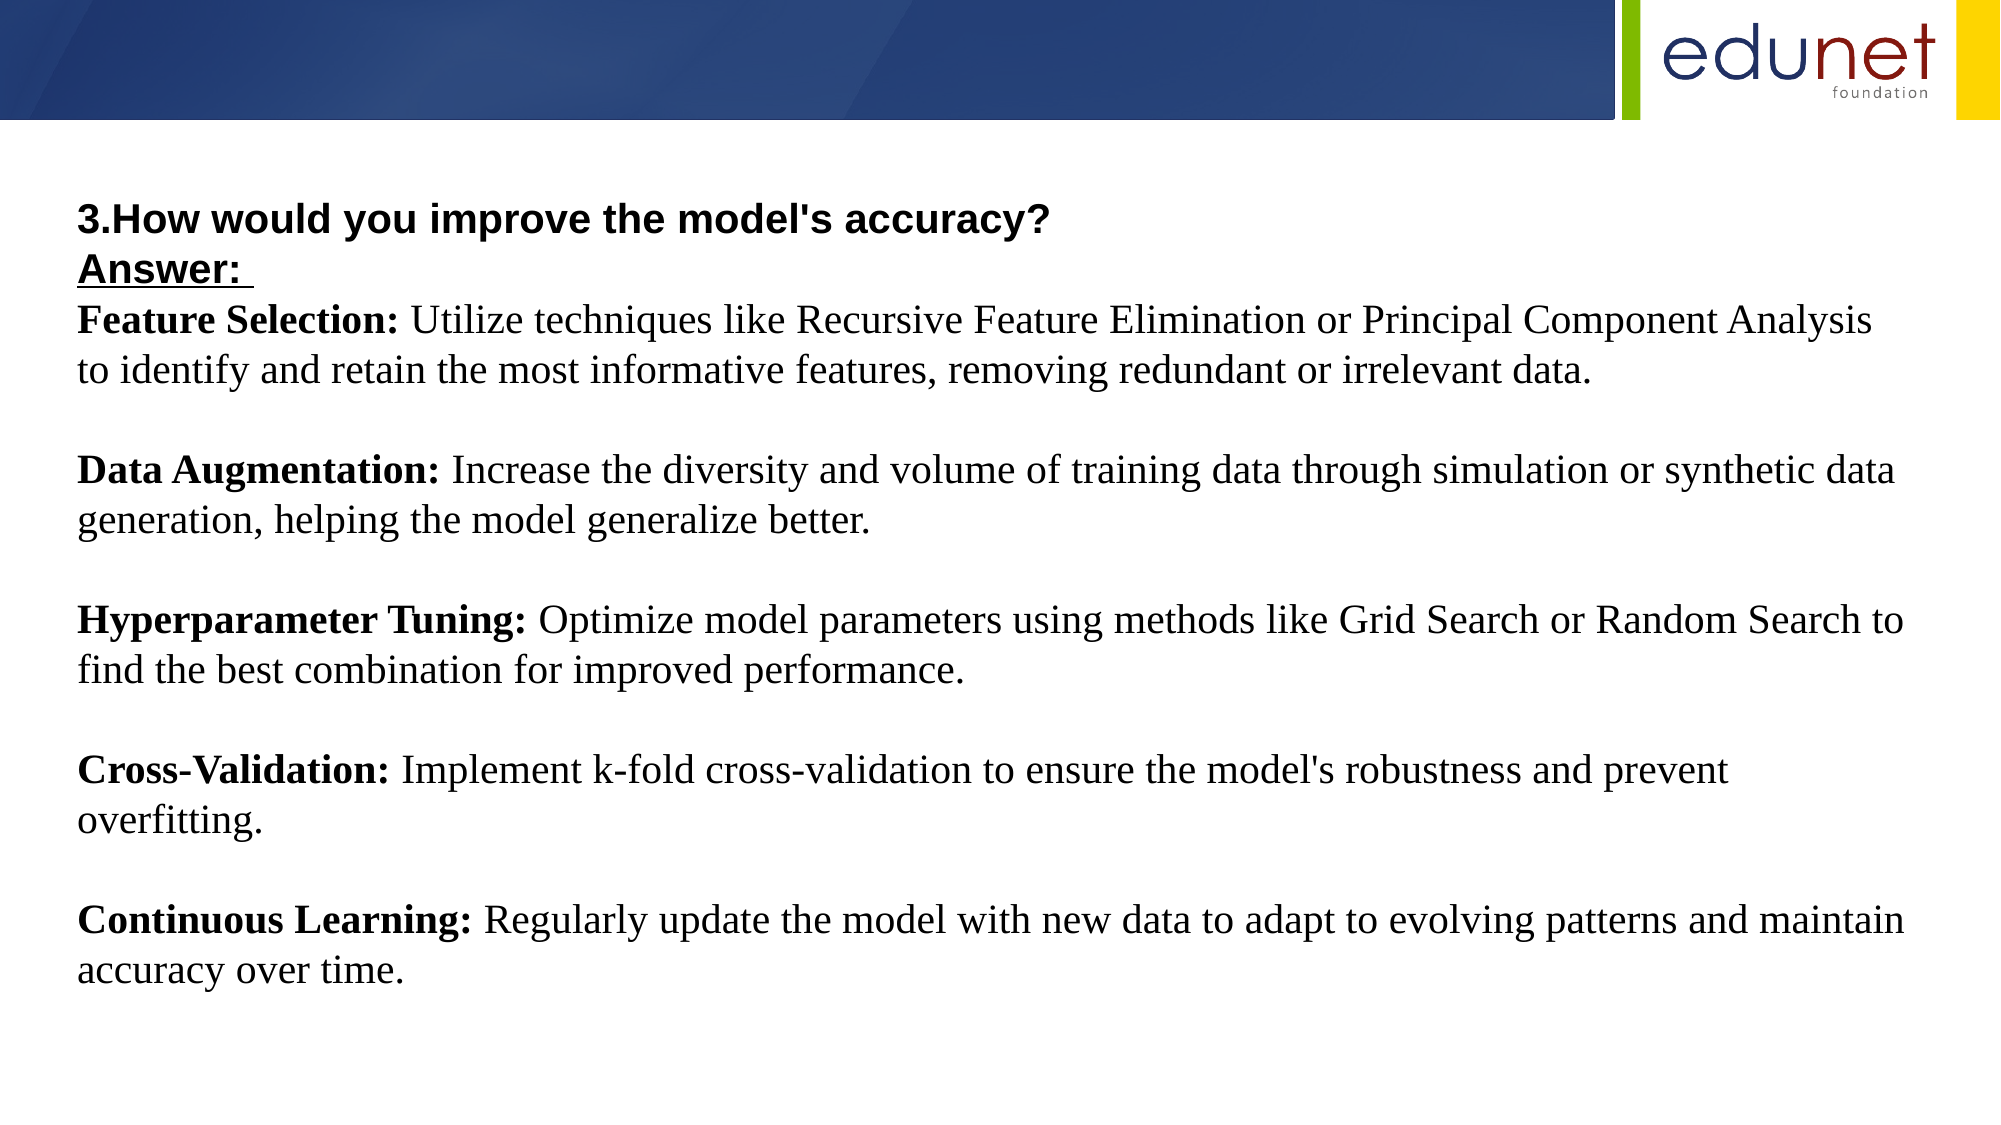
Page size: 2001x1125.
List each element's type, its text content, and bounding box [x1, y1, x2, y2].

text_box 3.How would you improve the model's accuracy? Answer: Feature Selection: Utilize techniques like Recursive Feature Elimination or Principal Component Analysis to identify and retain the most informative features, removing redundant or irrelevant data.​ Data Augmentation: Increase the diversity and volume of training data through simulation or synthetic data generation, helping the model generalize better.​ Hyperparameter Tuning: Optimize model parameters using methods like Grid Search or Random Search to find the best combination for improved performance.​ Cross-Validation: Implement k-fold cross-validation to ensure the model's robustness and prevent overfitting.​ Continuous Learning: Regularly update the model with new data to adapt to evolving patterns and maintain accuracy over time. [62, 184, 1925, 1050]
picture [1652, 12, 1948, 108]
